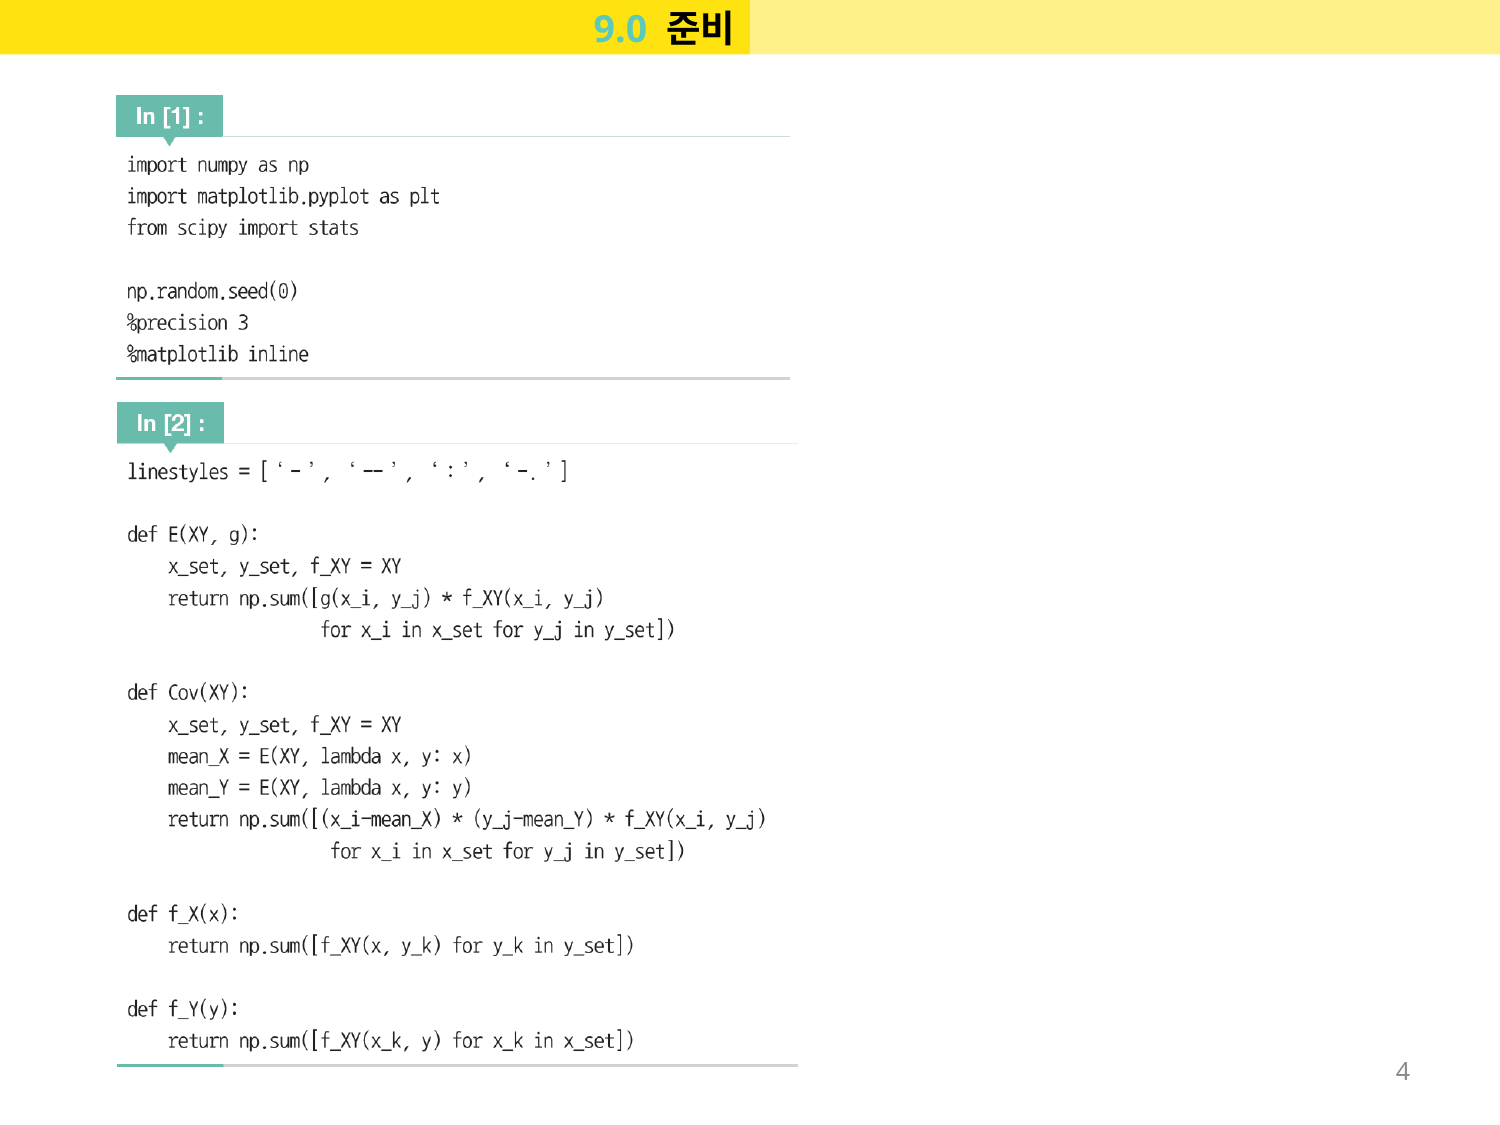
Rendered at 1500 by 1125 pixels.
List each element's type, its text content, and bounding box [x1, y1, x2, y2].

picture [111, 89, 790, 386]
slide_number 4 [1074, 1042, 1425, 1103]
picture [111, 396, 798, 1071]
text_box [0, 0, 1500, 55]
